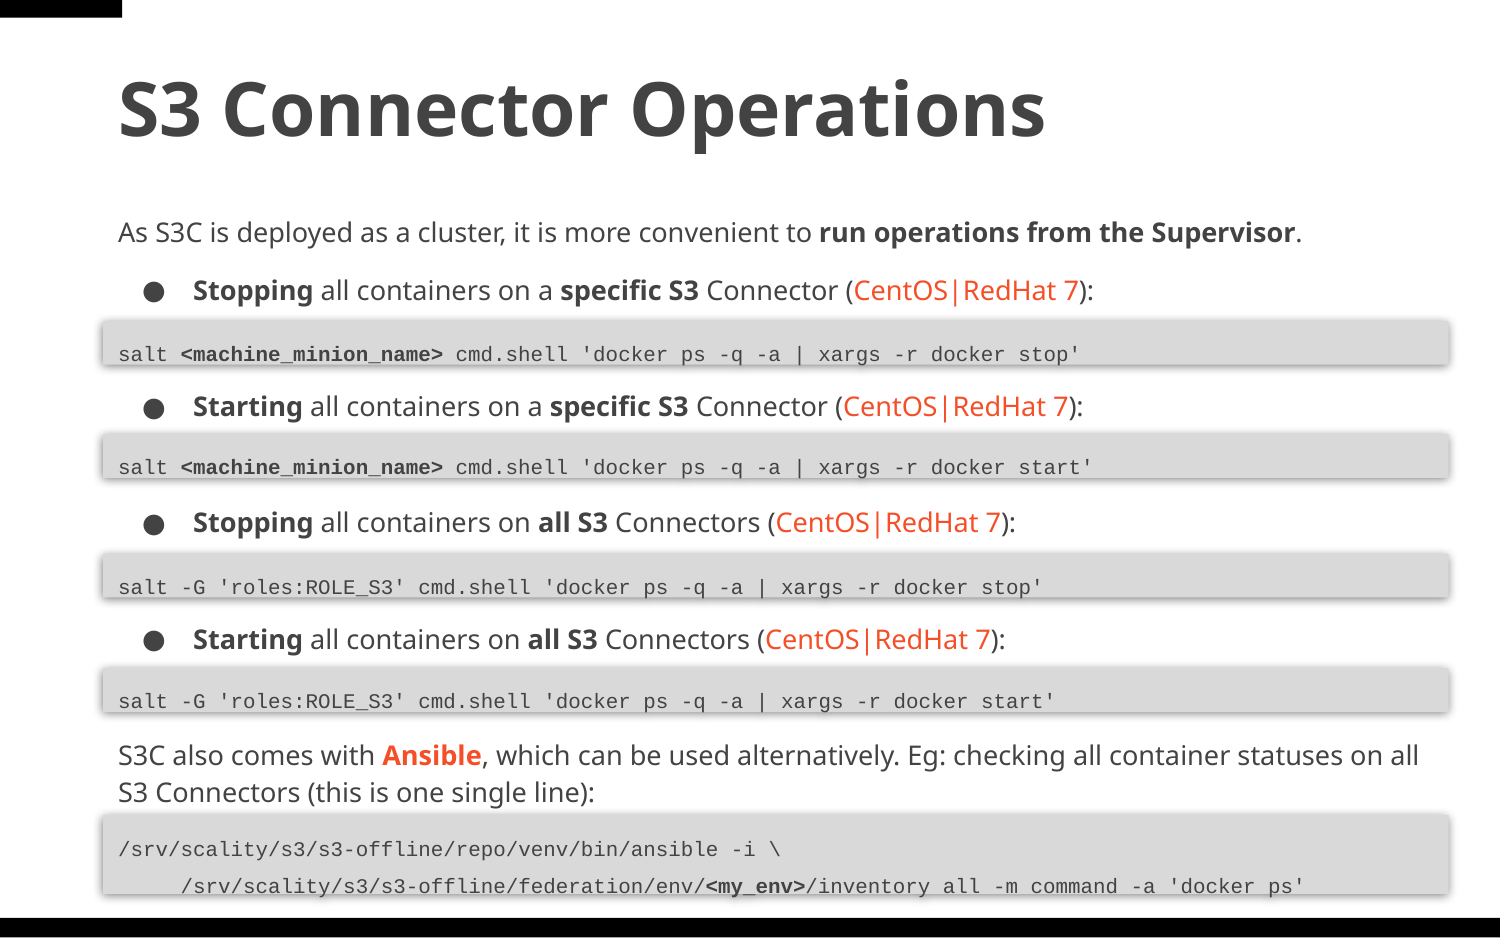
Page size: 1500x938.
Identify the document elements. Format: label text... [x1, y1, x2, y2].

list As S3C is deployed as a cluster, it is more convenient to run operations from the Supervisor. Stopping all containers on a specific S3 Connector (CentOS|RedHat 7): Starting all containers on a specific S3 Connector (CentOS|RedHat 7): Stopping all containers on all S3 Connectors (CentOS|RedHat 7): Starting all containers on all S3 Connectors (CentOS|RedHat 7): S3C also comes with Ansible, which can be used alternatively. Eg: checking all container statuses on all S3 Connectors (this is one single line): [103, 202, 1449, 317]
list As S3C is deployed as a cluster, it is more convenient to run operations from the Supervisor. Stopping all containers on a specific S3 Connector (CentOS|RedHat 7): Starting all containers on a specific S3 Connector (CentOS|RedHat 7): Stopping all containers on all S3 Connectors (CentOS|RedHat 7): Starting all containers on all S3 Connectors (CentOS|RedHat 7): S3C also comes with Ansible, which can be used alternatively. Eg: checking all container statuses on all S3 Connectors (this is one single line): [103, 721, 1449, 811]
title S3 Connector Operations [103, 21, 1397, 203]
text_box salt -G 'roles:ROLE_S3' cmd.shell 'docker ps -q -a | xargs -r docker start' [103, 668, 1449, 713]
text_box /srv/scality/s3/s3-offline/repo/venv/bin/ansible -i \ /srv/scality/s3/s3-offline/federation/env/<my_env>/inventory all -m command -a 'docker ps' [103, 815, 1449, 894]
list As S3C is deployed as a cluster, it is more convenient to run operations from the Supervisor. Stopping all containers on a specific S3 Connector (CentOS|RedHat 7): Starting all containers on a specific S3 Connector (CentOS|RedHat 7): Stopping all containers on all S3 Connectors (CentOS|RedHat 7): Starting all containers on all S3 Connectors (CentOS|RedHat 7): S3C also comes with Ansible, which can be used alternatively. Eg: checking all container statuses on all S3 Connectors (this is one single line): [103, 374, 1449, 430]
list As S3C is deployed as a cluster, it is more convenient to run operations from the Supervisor. Stopping all containers on a specific S3 Connector (CentOS|RedHat 7): Starting all containers on a specific S3 Connector (CentOS|RedHat 7): Stopping all containers on all S3 Connectors (CentOS|RedHat 7): Starting all containers on all S3 Connectors (CentOS|RedHat 7): S3C also comes with Ansible, which can be used alternatively. Eg: checking all container statuses on all S3 Connectors (this is one single line): [103, 607, 1449, 664]
text_box [1275, 842, 1466, 909]
text_box salt <machine_minion_name> cmd.shell 'docker ps -q -a | xargs -r docker stop' [103, 320, 1449, 365]
text_box salt -G 'roles:ROLE_S3' cmd.shell 'docker ps -q -a | xargs -r docker stop' [103, 553, 1449, 598]
text_box salt <machine_minion_name> cmd.shell 'docker ps -q -a | xargs -r docker start' [103, 434, 1449, 478]
list As S3C is deployed as a cluster, it is more convenient to run operations from the Supervisor. Stopping all containers on a specific S3 Connector (CentOS|RedHat 7): Starting all containers on a specific S3 Connector (CentOS|RedHat 7): Stopping all containers on all S3 Connectors (CentOS|RedHat 7): Starting all containers on all S3 Connectors (CentOS|RedHat 7): S3C also comes with Ansible, which can be used alternatively. Eg: checking all container statuses on all S3 Connectors (this is one single line): [103, 487, 1449, 550]
